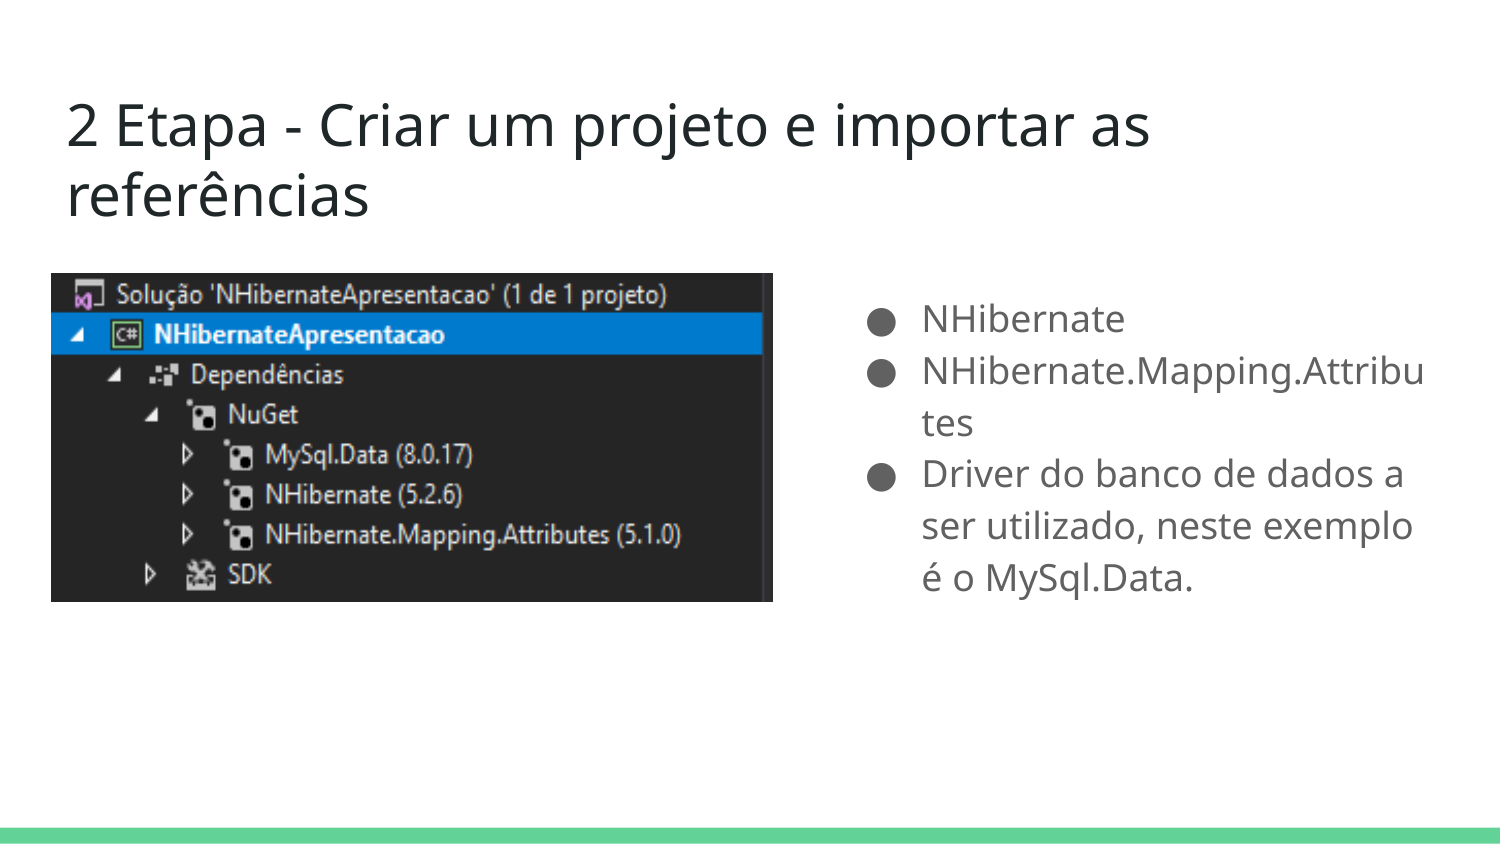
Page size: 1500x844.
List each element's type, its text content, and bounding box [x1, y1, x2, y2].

title 2 Etapa - Criar um projeto e importar as referências [51, 72, 1449, 167]
list NHibernate NHibernate.Mapping.Attributes Driver do banco de dados a ser utilizado, neste exemplo é o MySql.Data. [831, 273, 1449, 602]
picture [50, 273, 773, 602]
